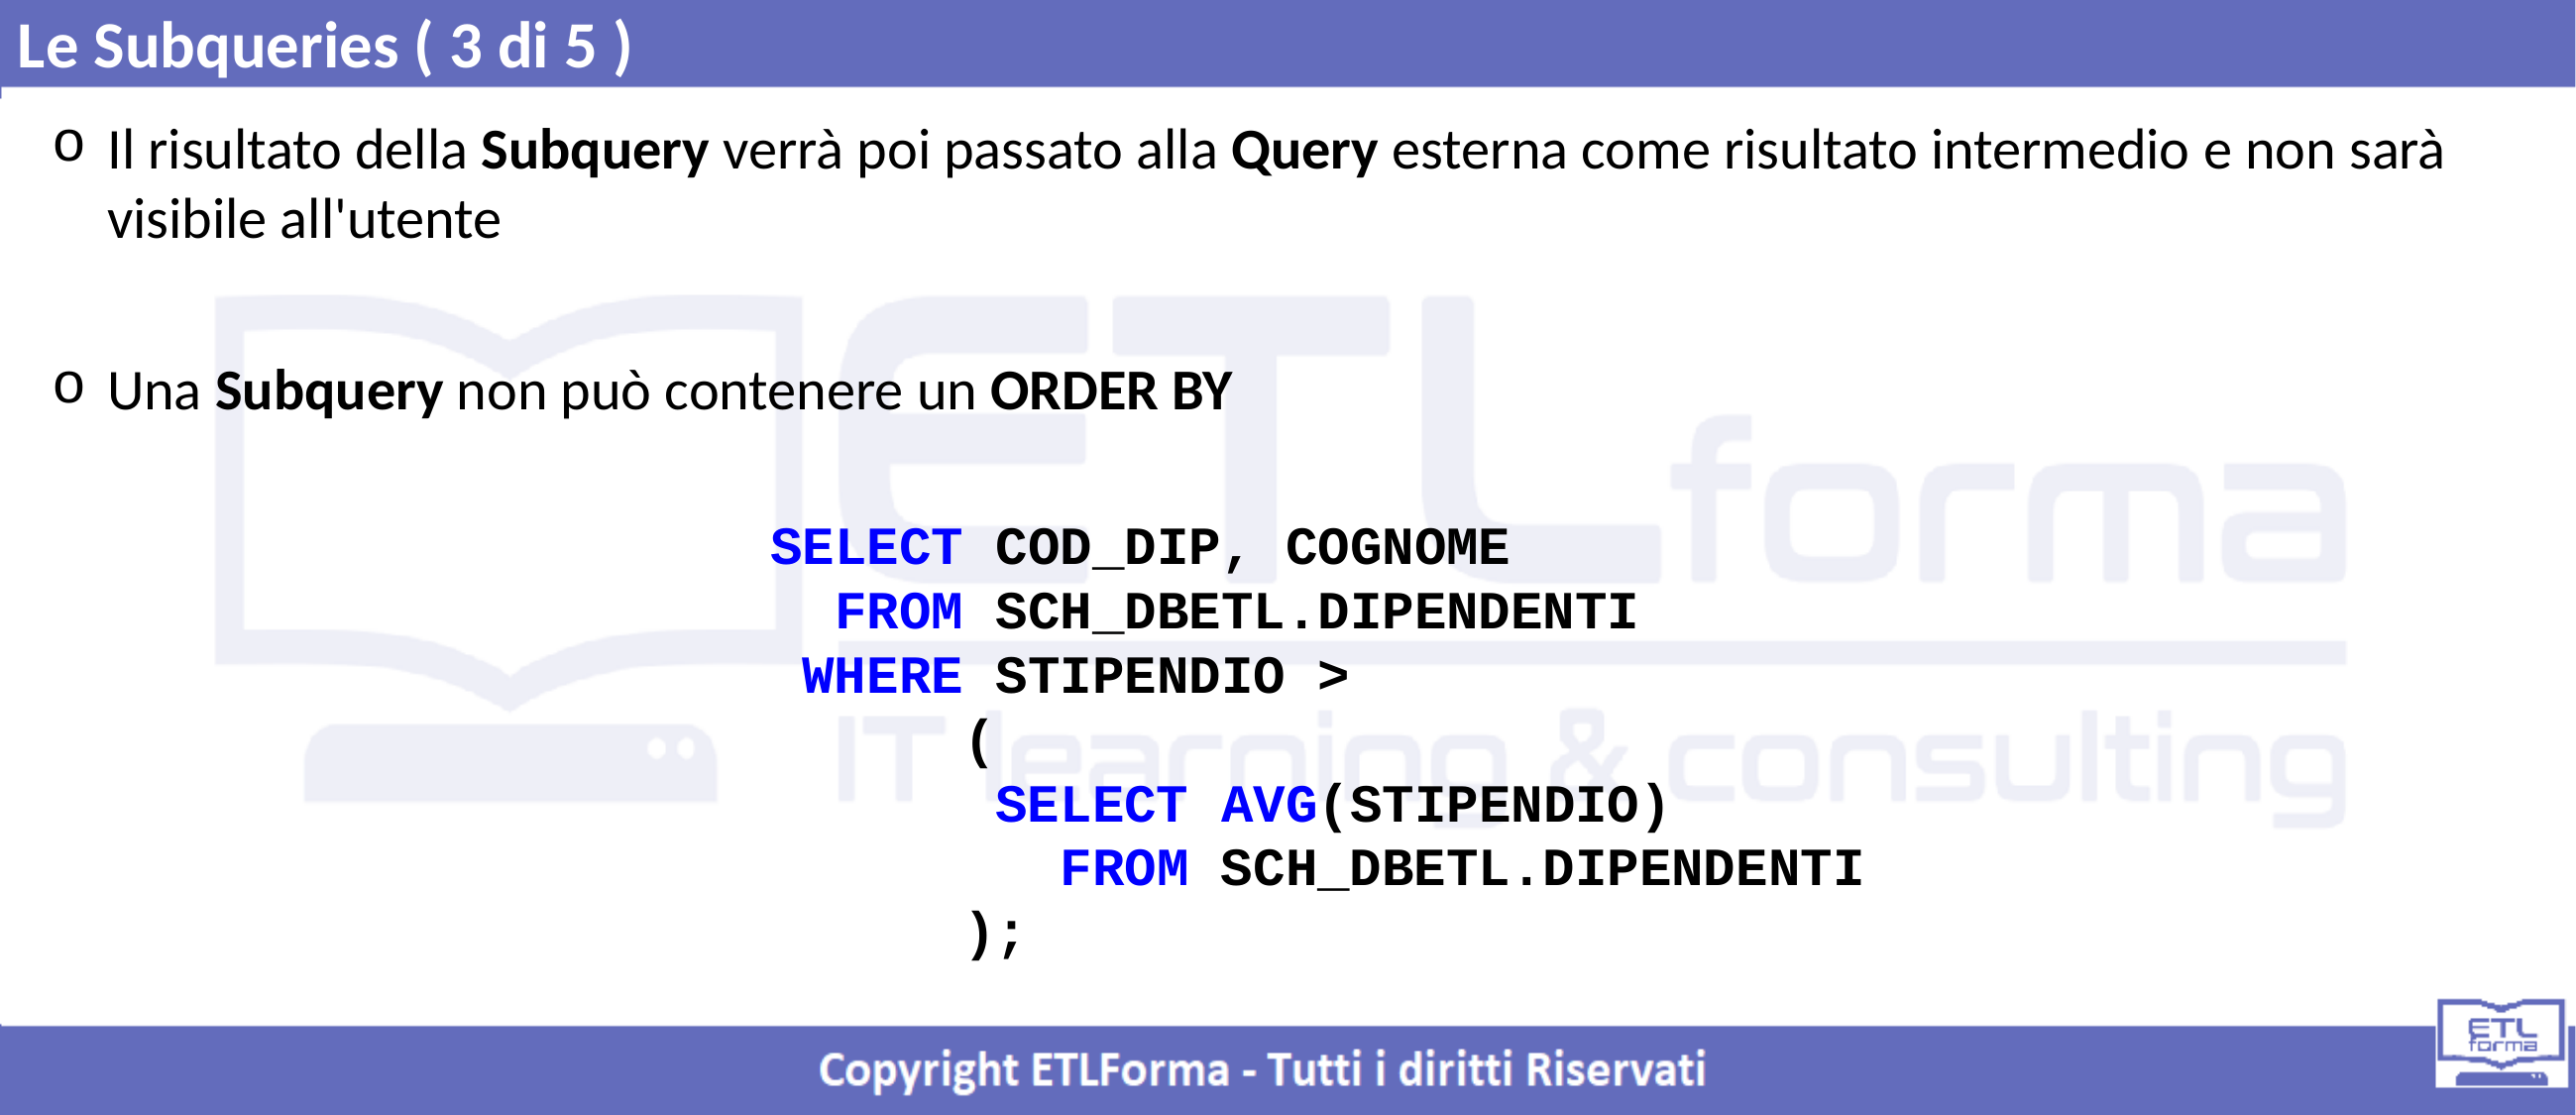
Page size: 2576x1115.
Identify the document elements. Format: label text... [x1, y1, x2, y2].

text_box Le Subqueries ( 3 di 5 ) [3, 0, 2552, 65]
text_box SELECT COD_DIP, COGNOME FROM SCH_DBETL.DIPENDENTI WHERE STIPENDIO > ( SELECT AVG(STIPENDIO) FROM SCH_DBETL.DIPENDENTI ); [755, 502, 2106, 969]
text_box Il risultato della Subquery verrà poi passato alla Query esterna come risultato intermedio e non sarà visibile all'utente Una Subquery non può contenere un ORDER BY [18, 105, 2527, 428]
